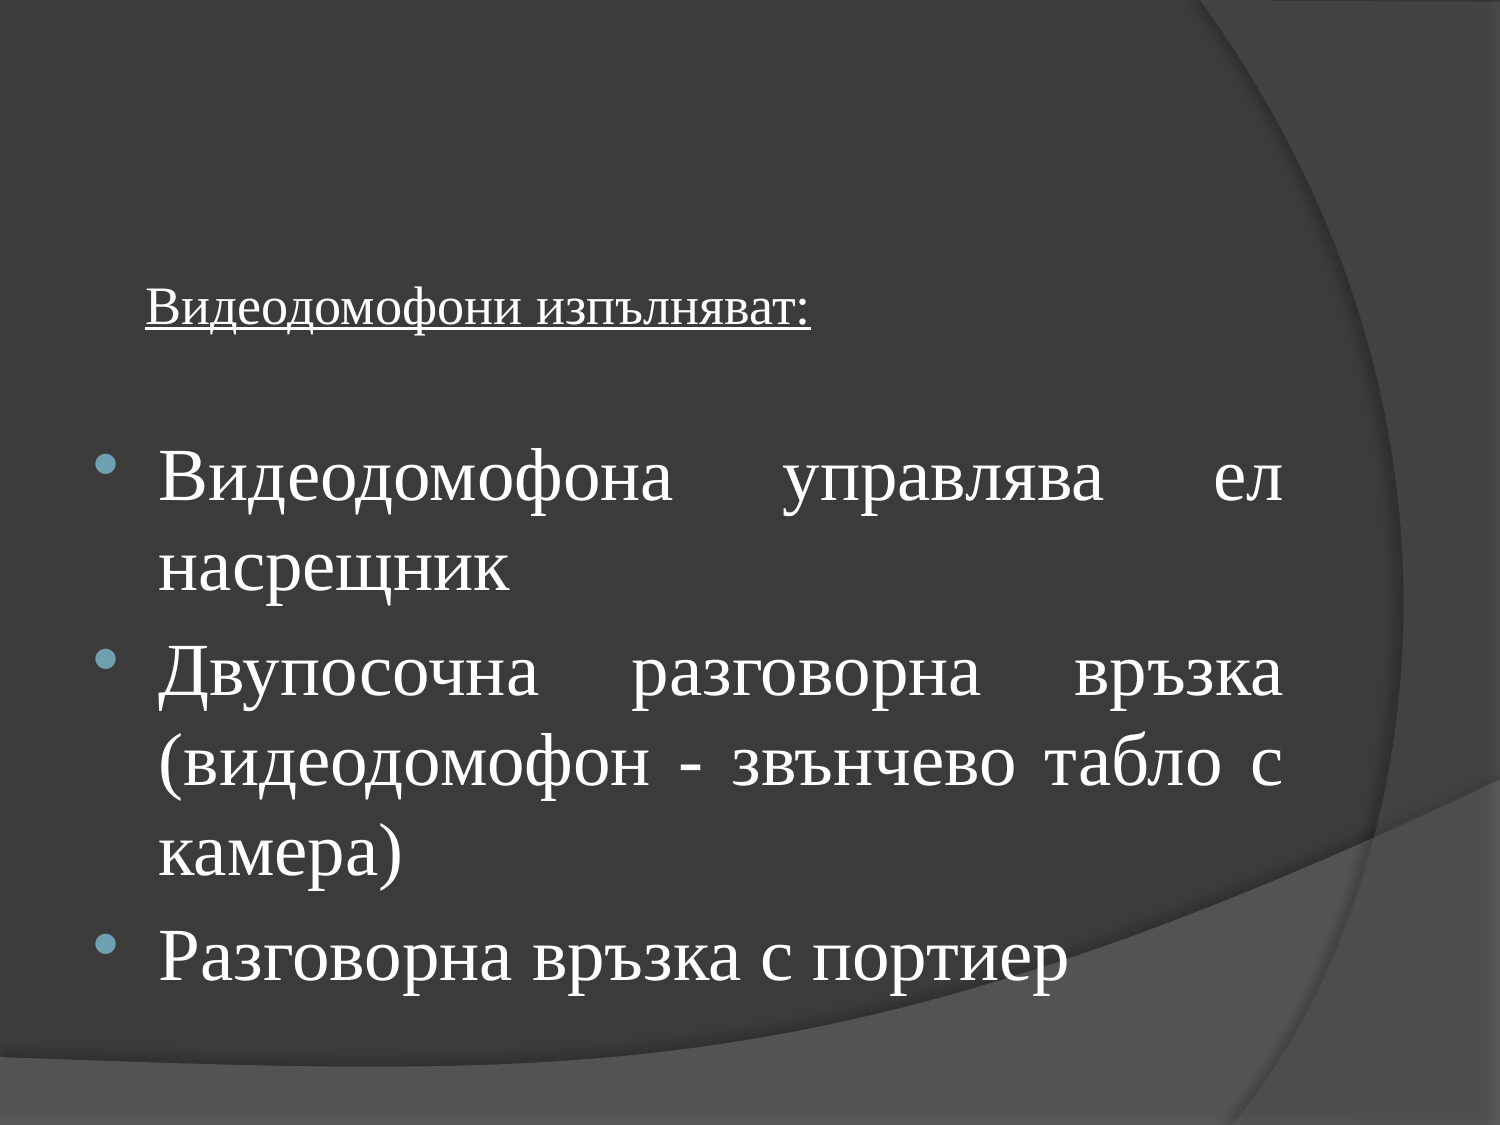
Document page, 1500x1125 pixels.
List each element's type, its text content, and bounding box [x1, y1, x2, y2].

list Видеодомофони изпълняват: Видеодомофона управлява ел насрещник Двупосочна разговорна връзка (видеодомофон - звънчево табло с камера) Разговорна връзка с портиер [75, 262, 1300, 1005]
